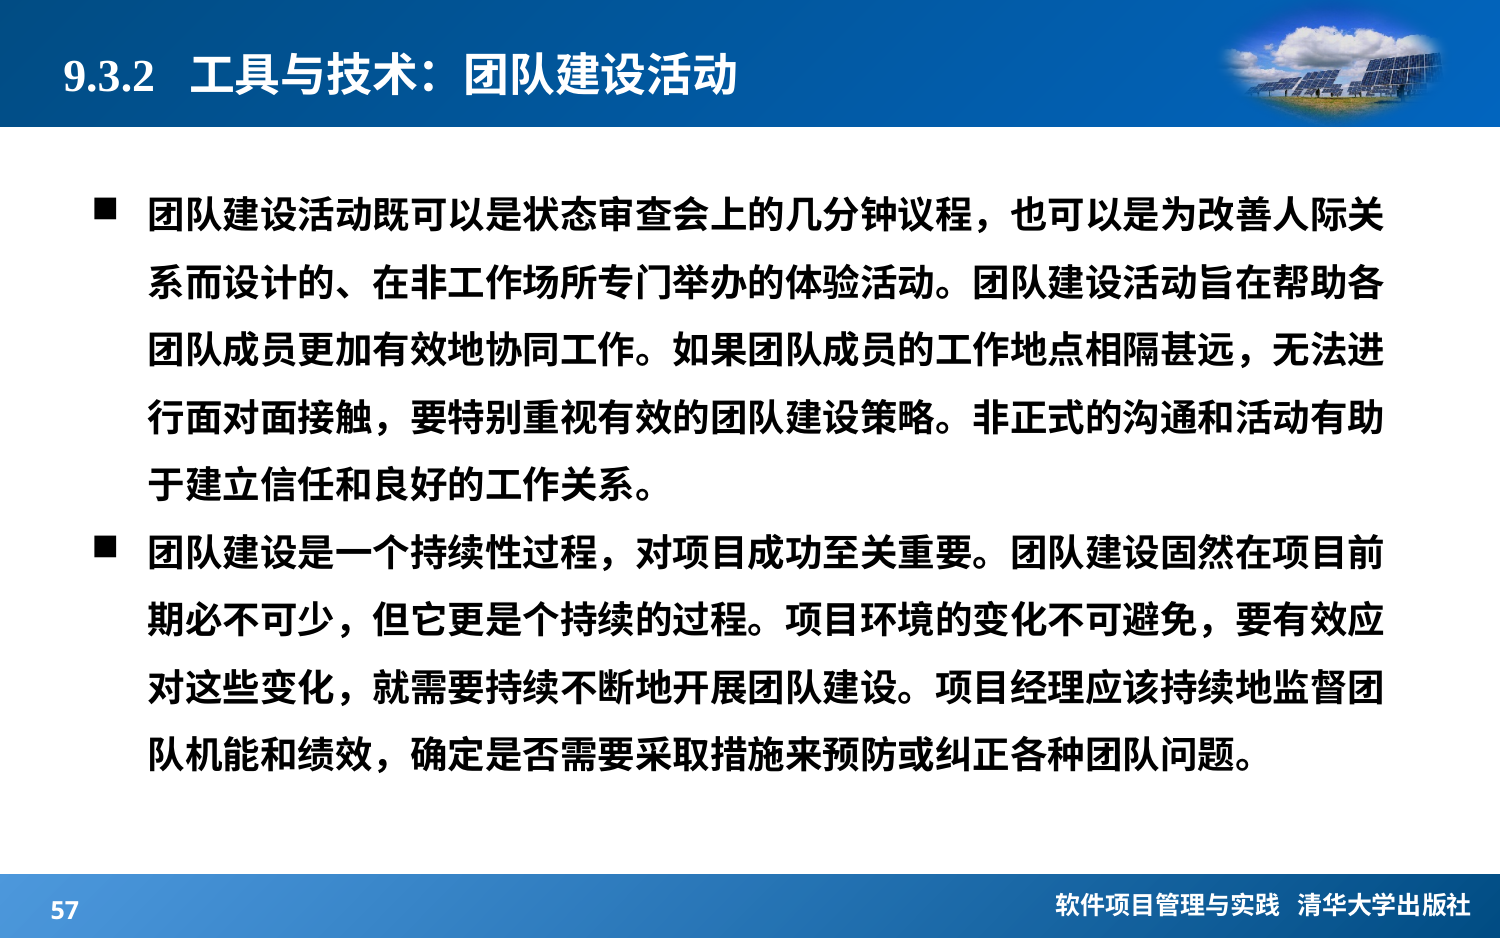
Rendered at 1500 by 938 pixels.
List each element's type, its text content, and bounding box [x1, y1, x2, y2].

picture [1233, 6, 1433, 113]
text_box 团队建设活动既可以是状态审查会上的几分钟议程，也可以是为改善人际关系而设计的、在非工作场所专门举办的体验活动。团队建设活动旨在帮助各团队成员更加有效地协同工作。如果团队成员的工作地点相隔甚远，无法进行面对面接触，要特别重视有效的团队建设策略。非正式的沟通和活动有助于建立信任和良好的工作关系。 团队建设是一个持续性过程，对项目成功至关重要。团队建设固然在项目前期必不可少，但它更是个持续的过程。项目环境的变化不可避免，要有效应对这些变化，就需要持续不断地开展团队建设。项目经理应该持续地监督团队机能和绩效，确定是否需要采取措施来预防或纠正各种团队问题。 [76, 161, 1424, 748]
title 9.3.2 工具与技术：团队建设活动 [48, 19, 1140, 127]
